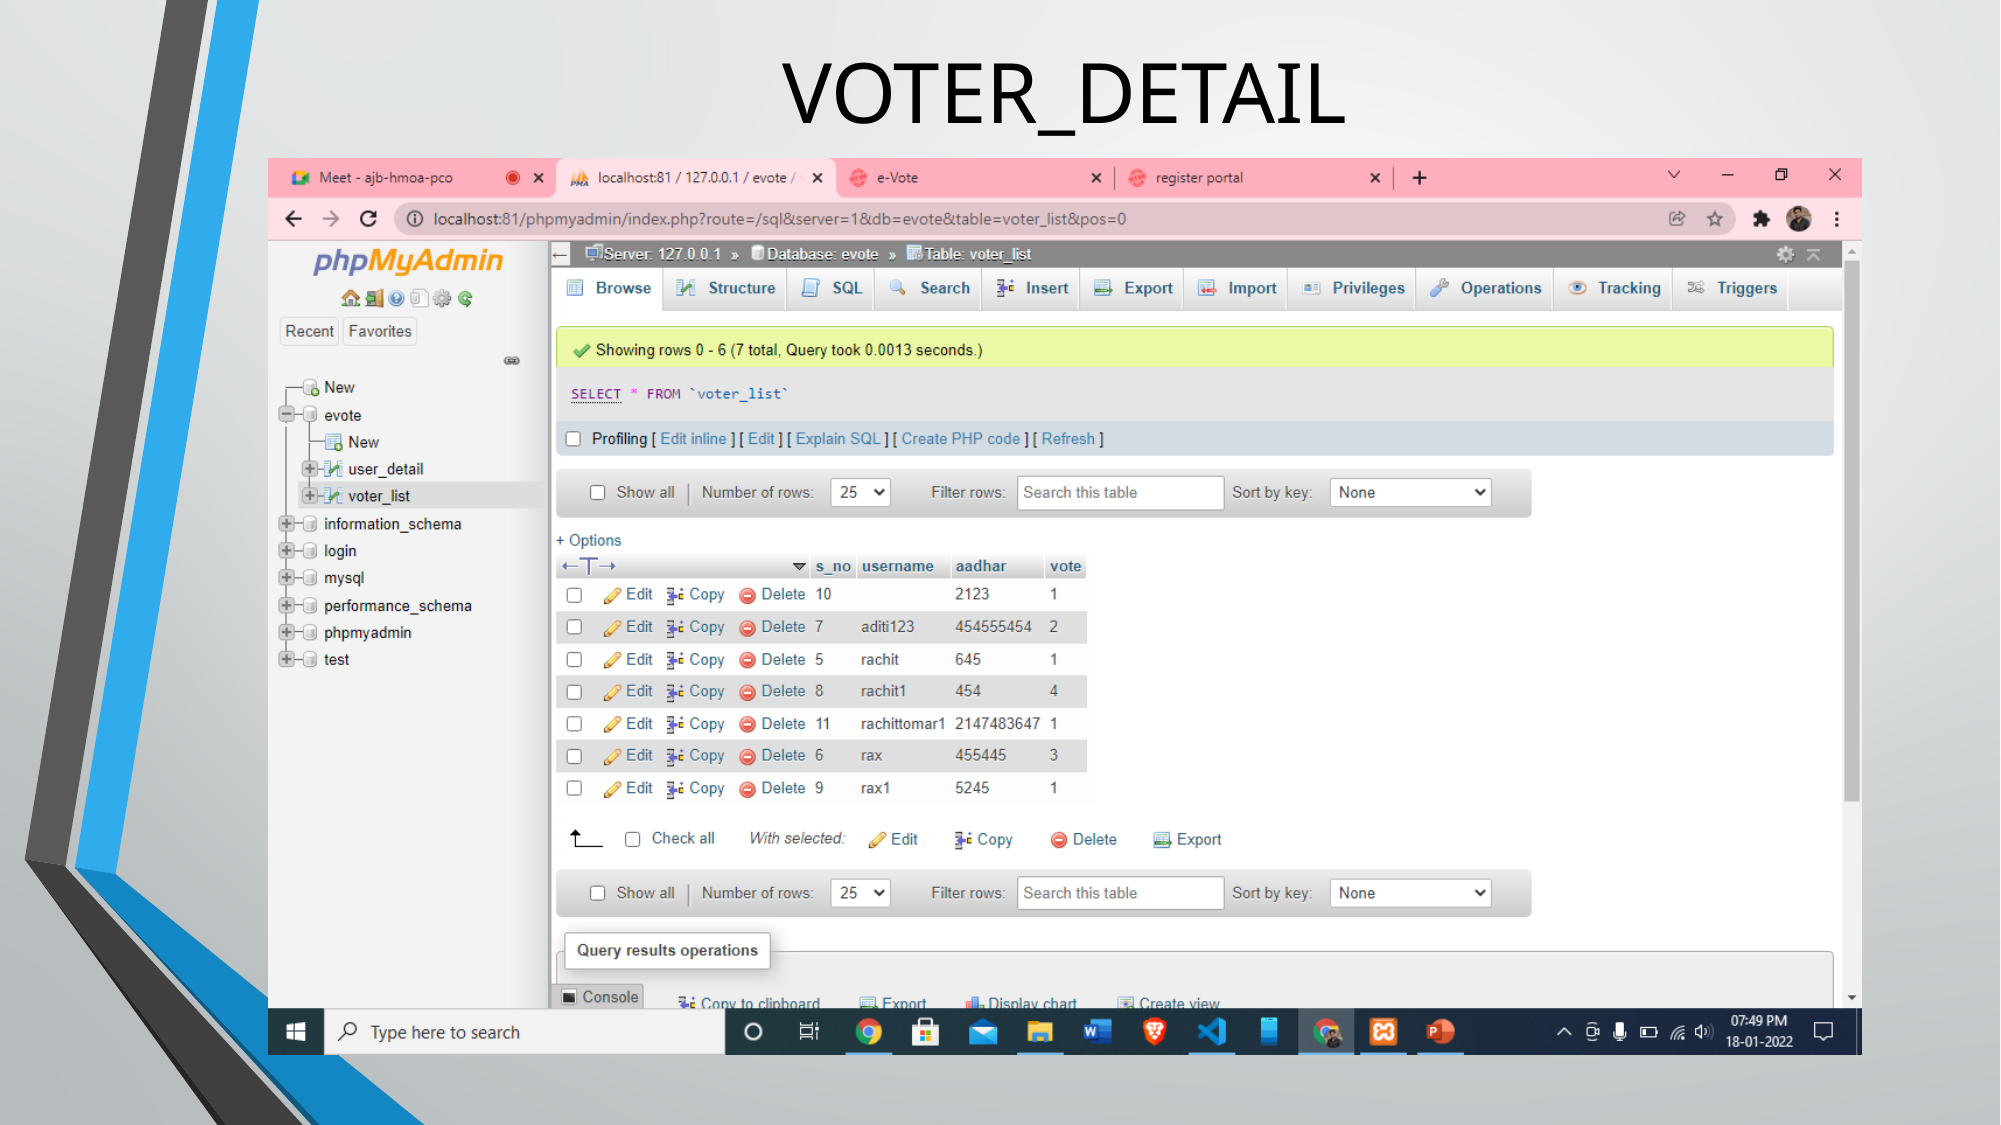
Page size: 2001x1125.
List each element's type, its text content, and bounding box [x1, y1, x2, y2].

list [268, 158, 1863, 1055]
title VOTER_DETAIL [243, 0, 1887, 181]
